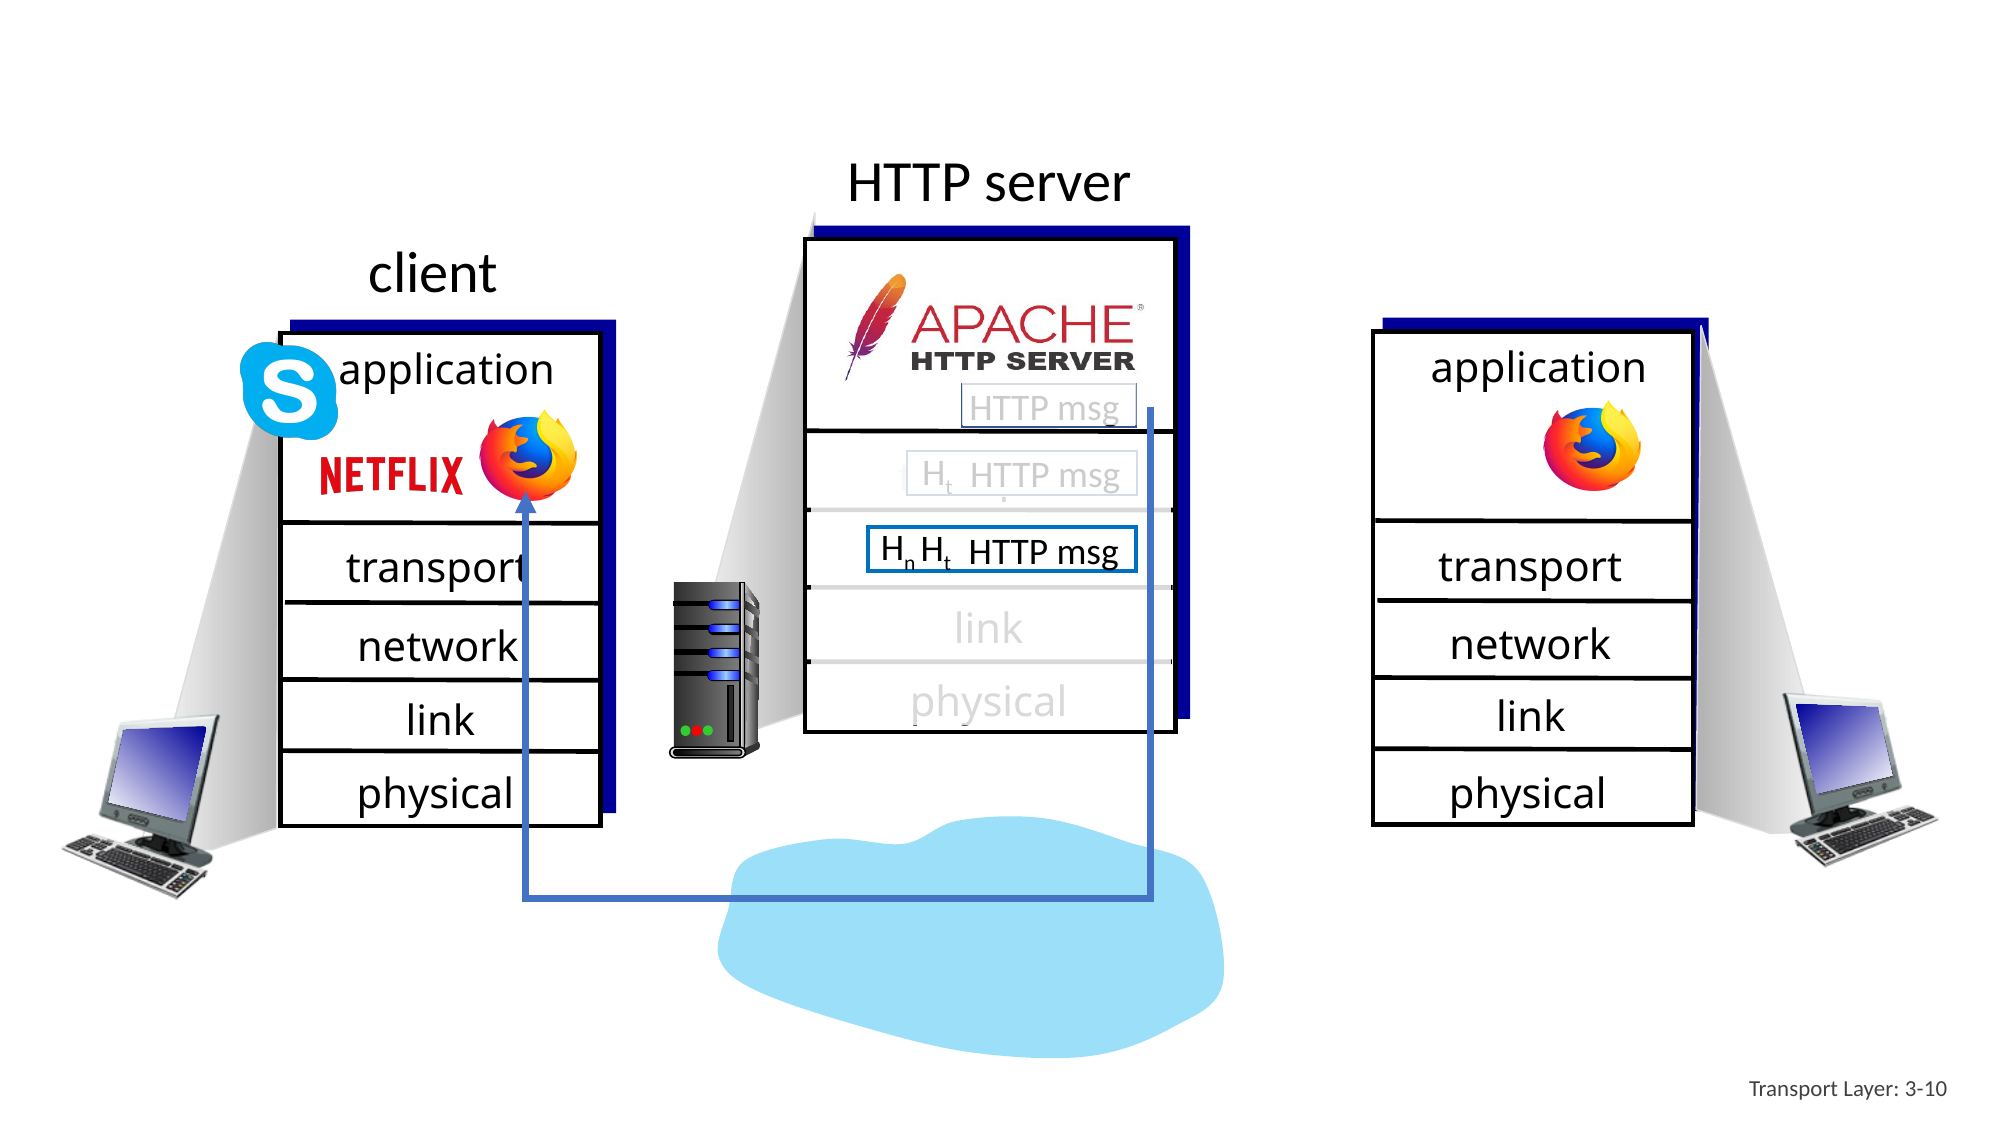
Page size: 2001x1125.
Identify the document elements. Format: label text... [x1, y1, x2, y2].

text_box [23, 135, 1977, 914]
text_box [864, 515, 1136, 580]
slide_number Transport Layer: 3-10 [1512, 1056, 1963, 1117]
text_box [906, 440, 1138, 504]
text_box [717, 914, 1225, 1059]
